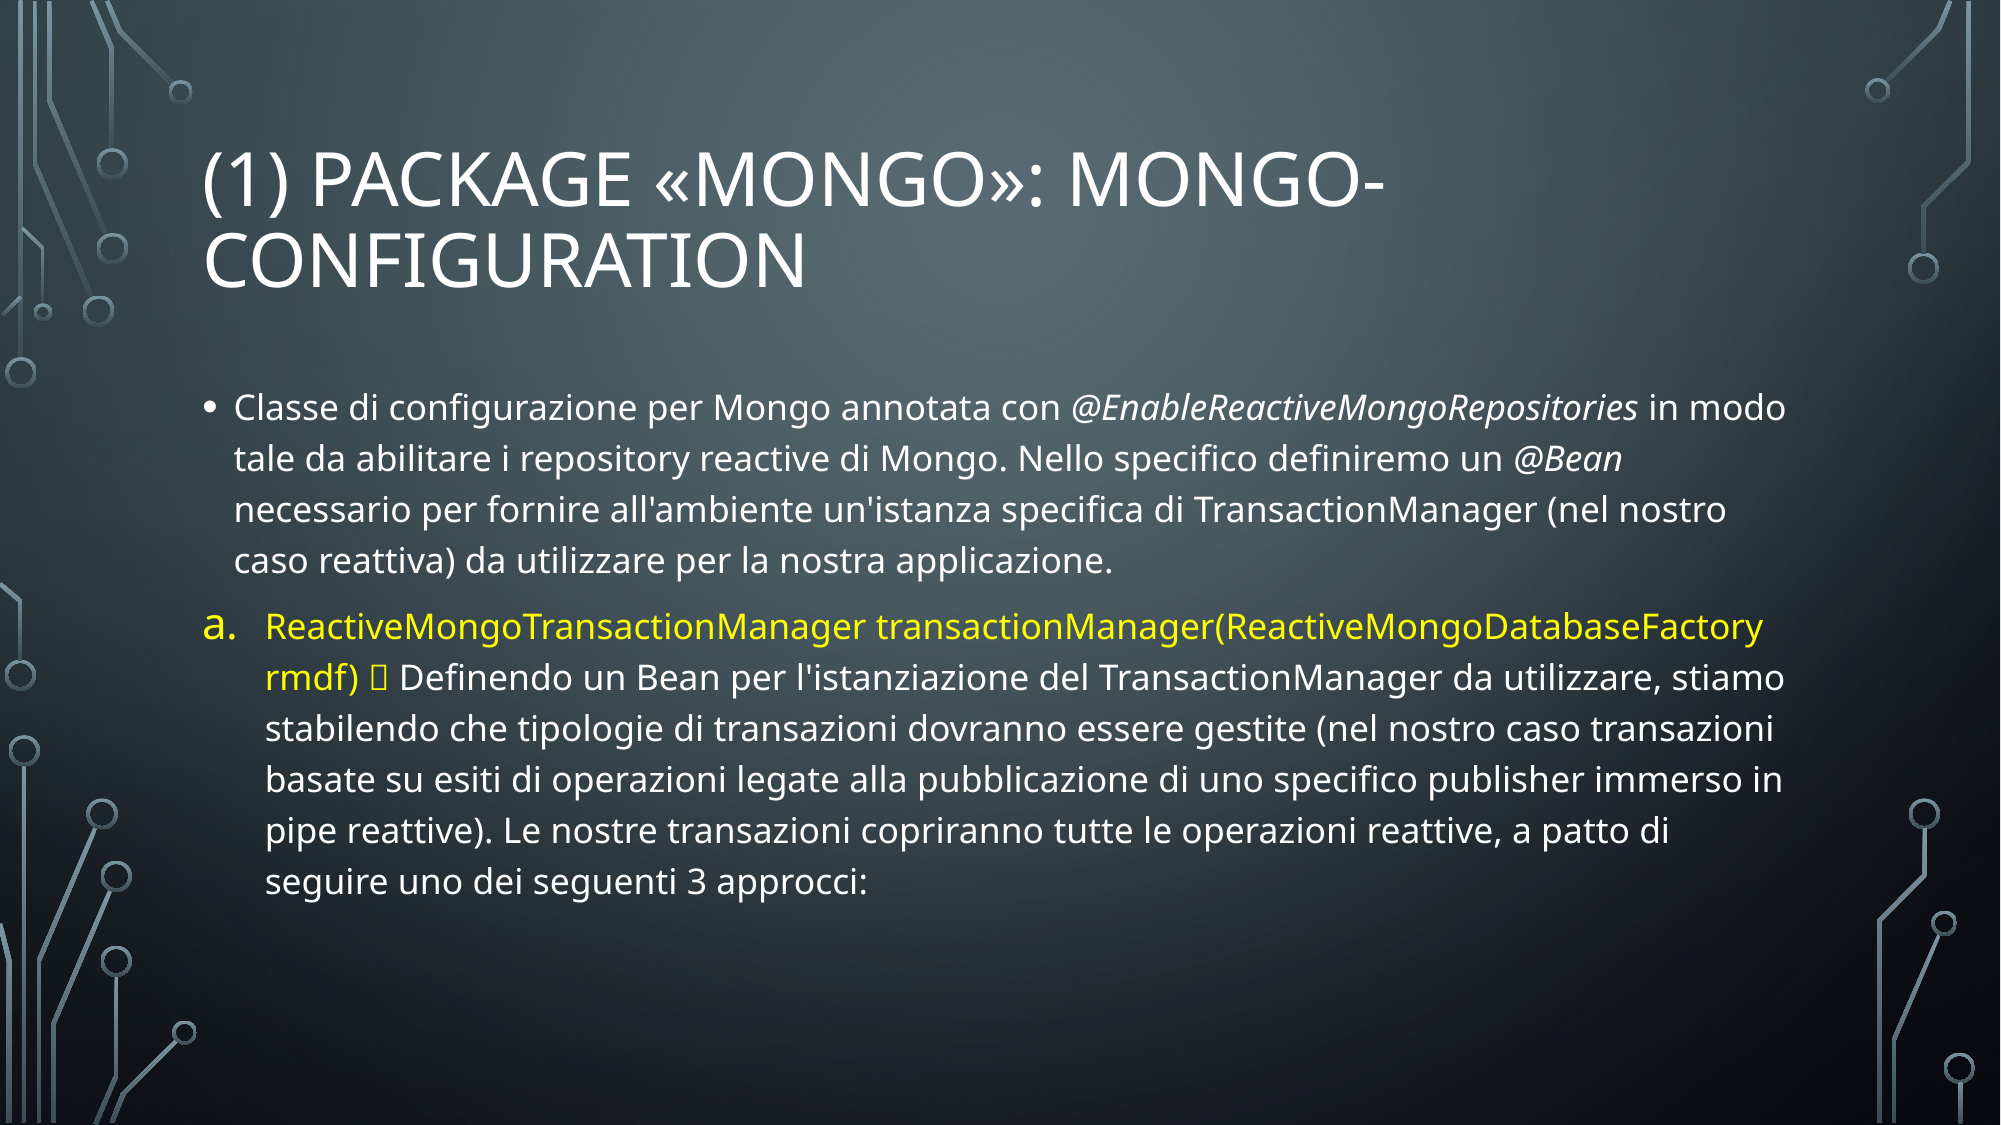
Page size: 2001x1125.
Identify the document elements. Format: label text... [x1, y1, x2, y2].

title (1) Package «mongo»: mongo-configuration [187, 101, 1813, 344]
list Classe di configurazione per Mongo annotata con @EnableReactiveMongoRepositories in modo tale da abilitare i repository reactive di Mongo. Nello specifico definiremo un @Bean necessario per fornire all'ambiente un'istanza specifica di TransactionManager (nel nostro caso reattiva) da utilizzare per la nostra applicazione. ReactiveMongoTransactionManager transactionManager(ReactiveMongoDatabaseFactory rmdf)  Definendo un Bean per l'istanziazione del TransactionManager da utilizzare, stiamo stabilendo che tipologie di transazioni dovranno essere gestite (nel nostro caso transazioni basate su esiti di operazioni legate alla pubblicazione di uno specifico publisher immerso in pipe reattive). Le nostre transazioni copriranno tutte le operazioni reattive, a patto di seguire uno dei seguenti 3 approcci: [187, 369, 1813, 950]
